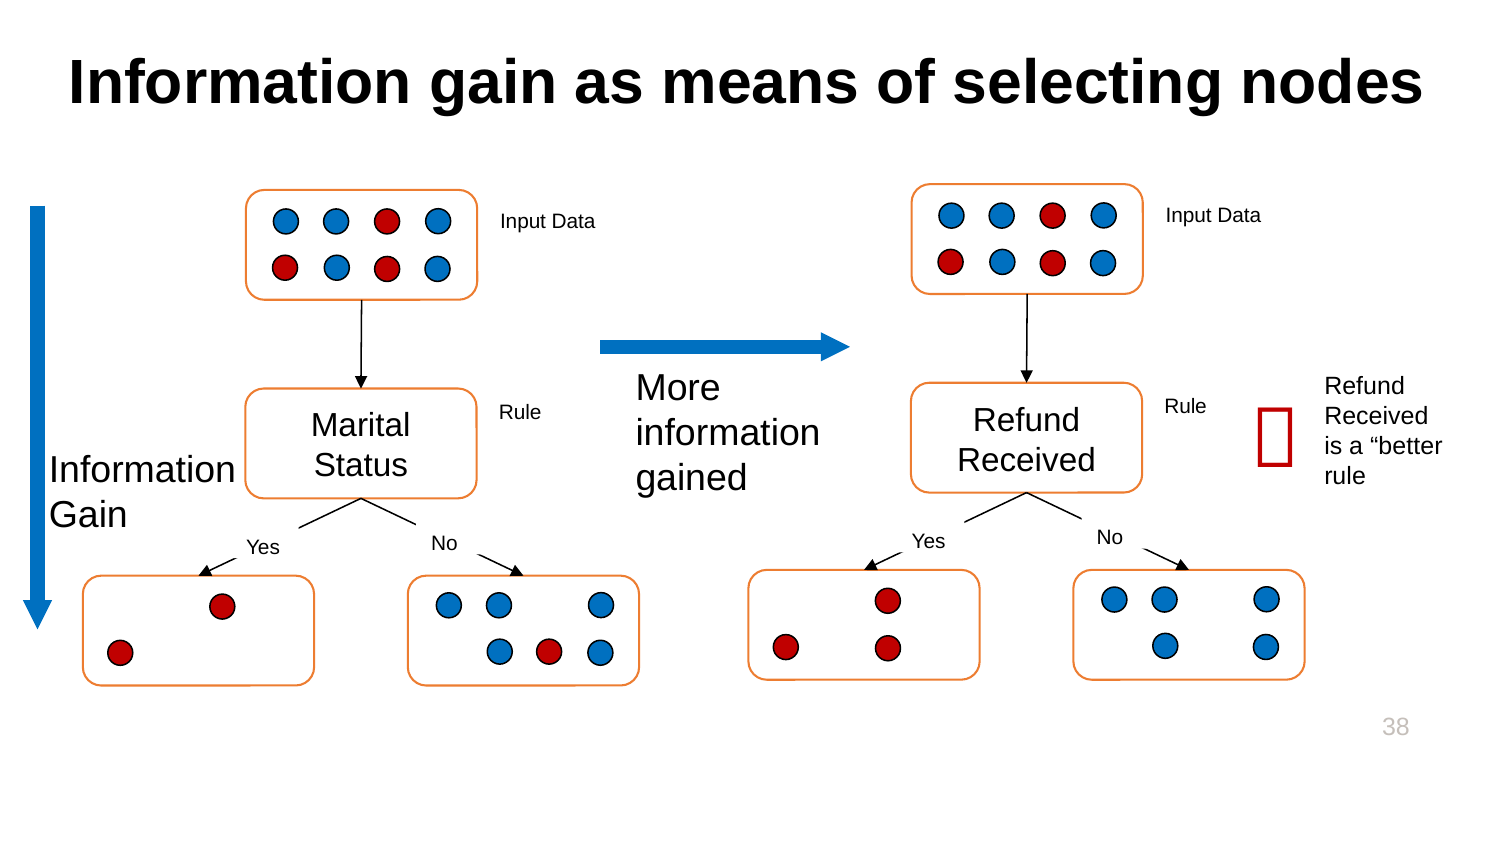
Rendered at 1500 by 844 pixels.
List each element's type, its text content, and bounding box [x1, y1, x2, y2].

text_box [1026, 492, 1190, 570]
text_box [1040, 203, 1066, 229]
text_box [938, 249, 964, 275]
text_box Refund Received [909, 381, 1144, 492]
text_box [198, 498, 360, 576]
text_box [374, 208, 400, 234]
text_box [587, 640, 613, 666]
text_box  [1235, 376, 1309, 492]
text_box [244, 188, 479, 301]
text_box Input Data [1150, 194, 1339, 227]
text_box Refund Received is a “better rule [1309, 362, 1467, 497]
text_box [938, 203, 964, 229]
text_box Information Gain [38, 437, 262, 543]
text_box Rule [483, 391, 620, 424]
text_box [360, 498, 524, 576]
text_box [425, 208, 451, 234]
text_box [486, 592, 512, 618]
text_box [747, 568, 981, 681]
text_box [81, 574, 316, 687]
text_box Marital Status [244, 387, 478, 498]
text_box [989, 249, 1015, 275]
text_box [773, 634, 799, 660]
text_box [1072, 568, 1306, 681]
text_box [1254, 586, 1280, 612]
text_box Information Gain [33, 437, 37, 543]
text_box [875, 635, 901, 661]
text_box [536, 639, 562, 665]
text_box [272, 255, 298, 281]
text_box [436, 592, 462, 618]
text_box [406, 574, 641, 687]
text_box [875, 588, 901, 614]
text_box [1152, 633, 1178, 659]
text_box [487, 639, 513, 665]
text_box [1091, 202, 1117, 228]
text_box [1101, 587, 1127, 613]
text_box [1040, 250, 1066, 276]
text_box [910, 183, 1144, 296]
text_box [273, 208, 299, 234]
text_box [324, 255, 350, 281]
text_box [1090, 250, 1116, 276]
text_box [209, 594, 235, 620]
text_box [864, 492, 1026, 570]
text_box More information gained [620, 355, 847, 506]
text_box [1152, 587, 1178, 613]
slide_number 38 [1074, 703, 1425, 748]
text_box [1253, 634, 1279, 660]
text_box [107, 640, 133, 666]
text_box [989, 203, 1015, 229]
text_box [323, 208, 349, 234]
text_box [588, 592, 614, 618]
text_box [374, 256, 400, 282]
text_box [425, 256, 451, 282]
text_box Input Data [485, 200, 674, 233]
text_box Rule [1149, 385, 1235, 418]
title Information gain as means of selecting nodes [53, 12, 1467, 154]
